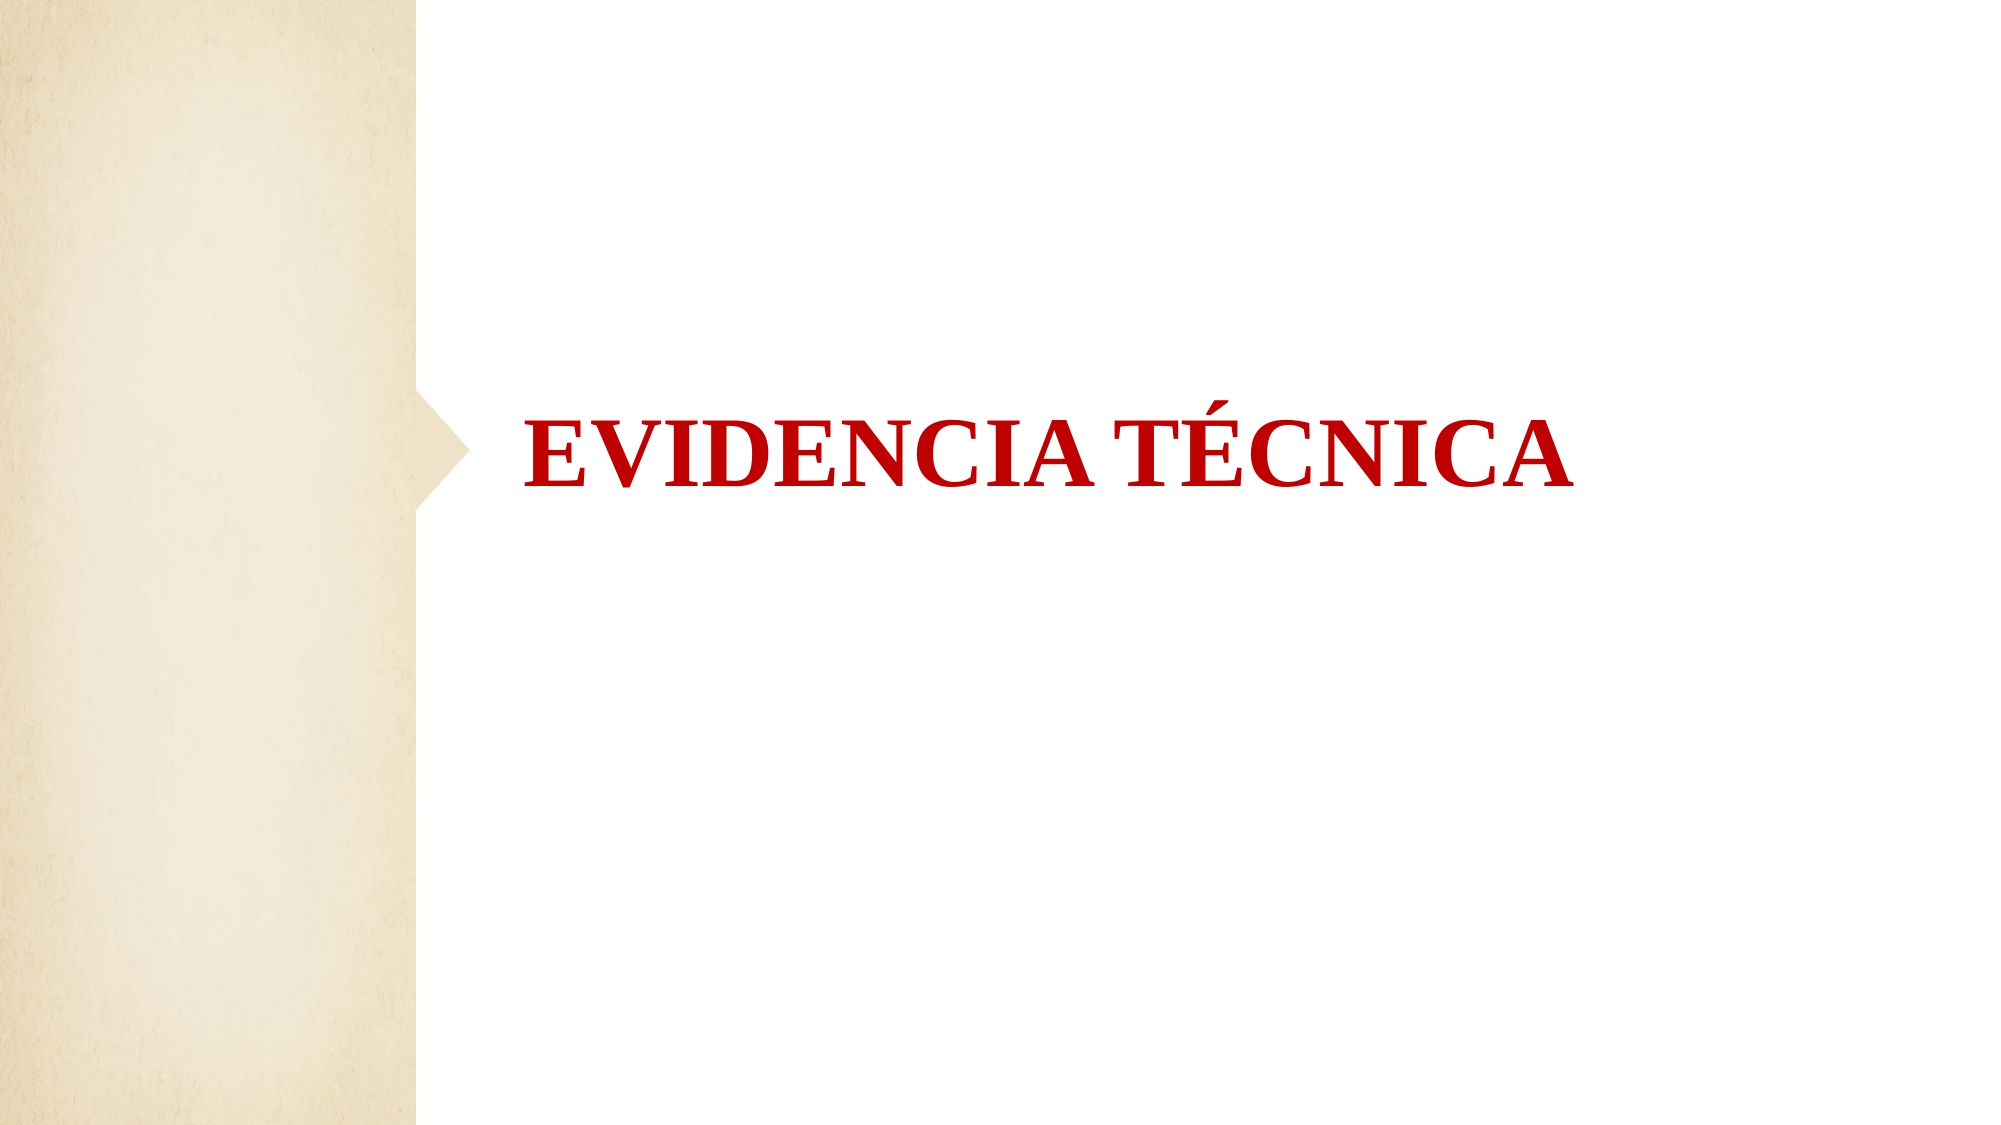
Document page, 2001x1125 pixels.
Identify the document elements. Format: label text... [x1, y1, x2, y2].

text_box EVIDENCIA TÉCNICA [508, 378, 1873, 514]
text_box [420, 394, 470, 506]
picture [0, 0, 417, 1125]
